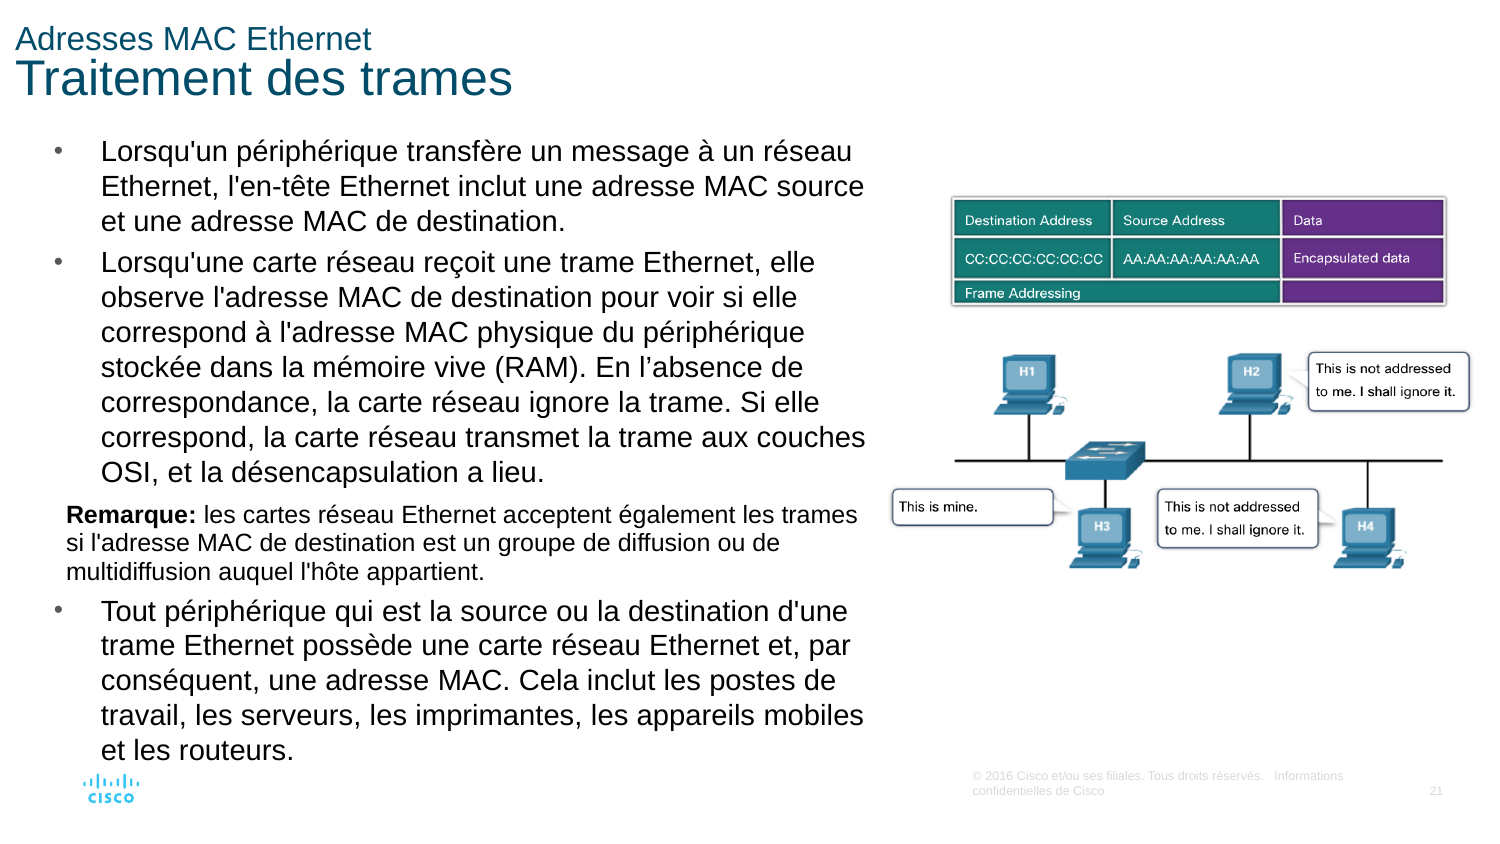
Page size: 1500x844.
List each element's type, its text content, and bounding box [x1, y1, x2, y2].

picture [875, 187, 1480, 584]
list Lorsqu'un périphérique transfère un message à un réseau Ethernet, l'en-tête Ethernet inclut une adresse MAC source et une adresse MAC de destination. Lorsqu'une carte réseau reçoit une trame Ethernet, elle observe l'adresse MAC de destination pour voir si elle correspond à l'adresse MAC physique du périphérique stockée dans la mémoire vive (RAM). En l’absence de correspondance, la carte réseau ignore la trame. Si elle correspond, la carte réseau transmet la trame aux couches OSI, et la désencapsulation a lieu. Remarque: les cartes réseau Ethernet acceptent également les trames si l'adresse MAC de destination est un groupe de diffusion ou de multidiffusion auquel l'hôte appartient. Tout périphérique qui est la source ou la destination d'une trame Ethernet possède une carte réseau Ethernet et, par conséquent, une adresse MAC. Cela inclut les postes de travail, les serveurs, les imprimantes, les appareils mobiles et les routeurs. [39, 125, 894, 726]
title Adresses MAC Ethernet Traitement des trames [0, 5, 1369, 126]
